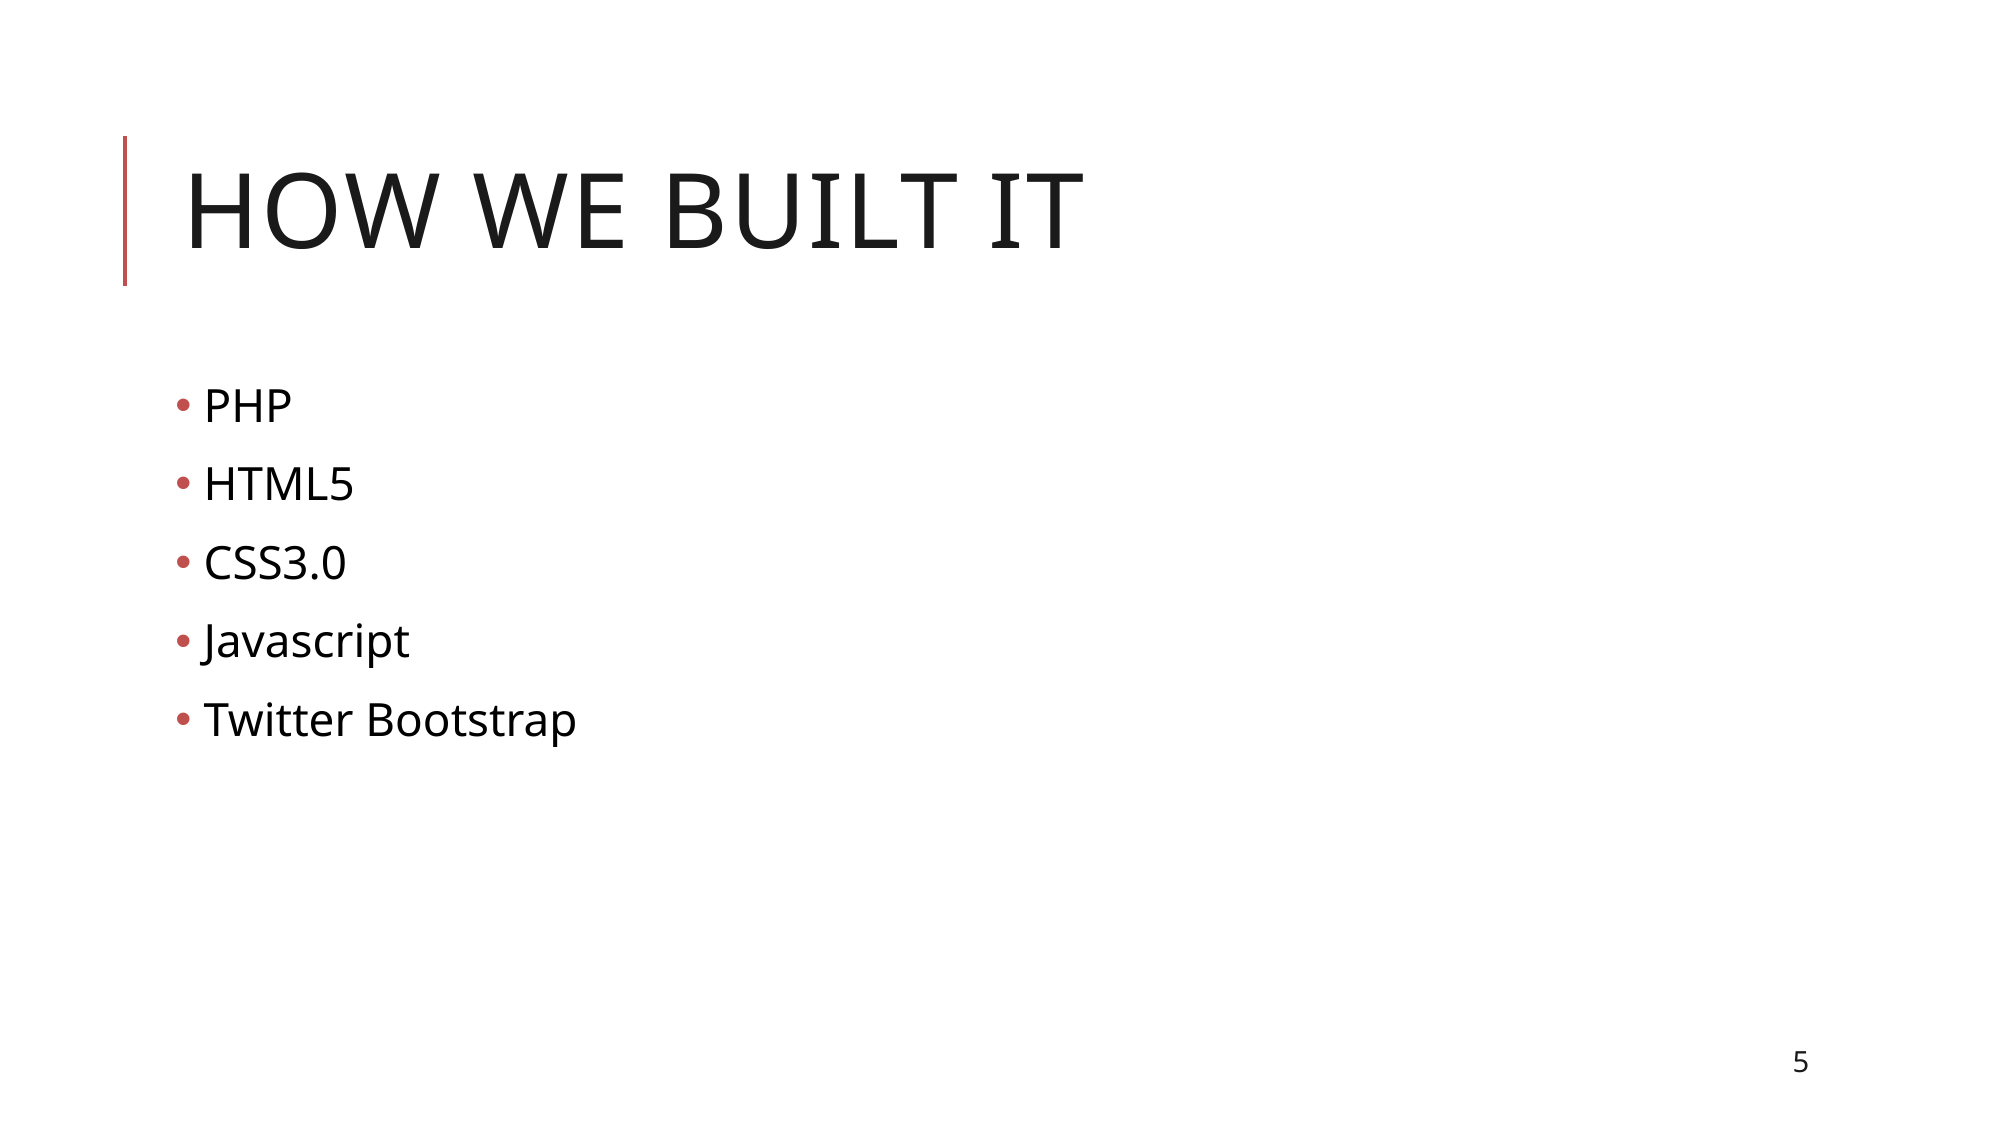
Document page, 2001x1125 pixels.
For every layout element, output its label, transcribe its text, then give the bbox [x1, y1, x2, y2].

title How we Built it [168, 96, 1763, 342]
list PHP HTML5 CSS3.0 Javascript Twitter Bootstrap [168, 375, 1763, 1035]
slide_number 5 [1777, 1020, 1938, 1107]
